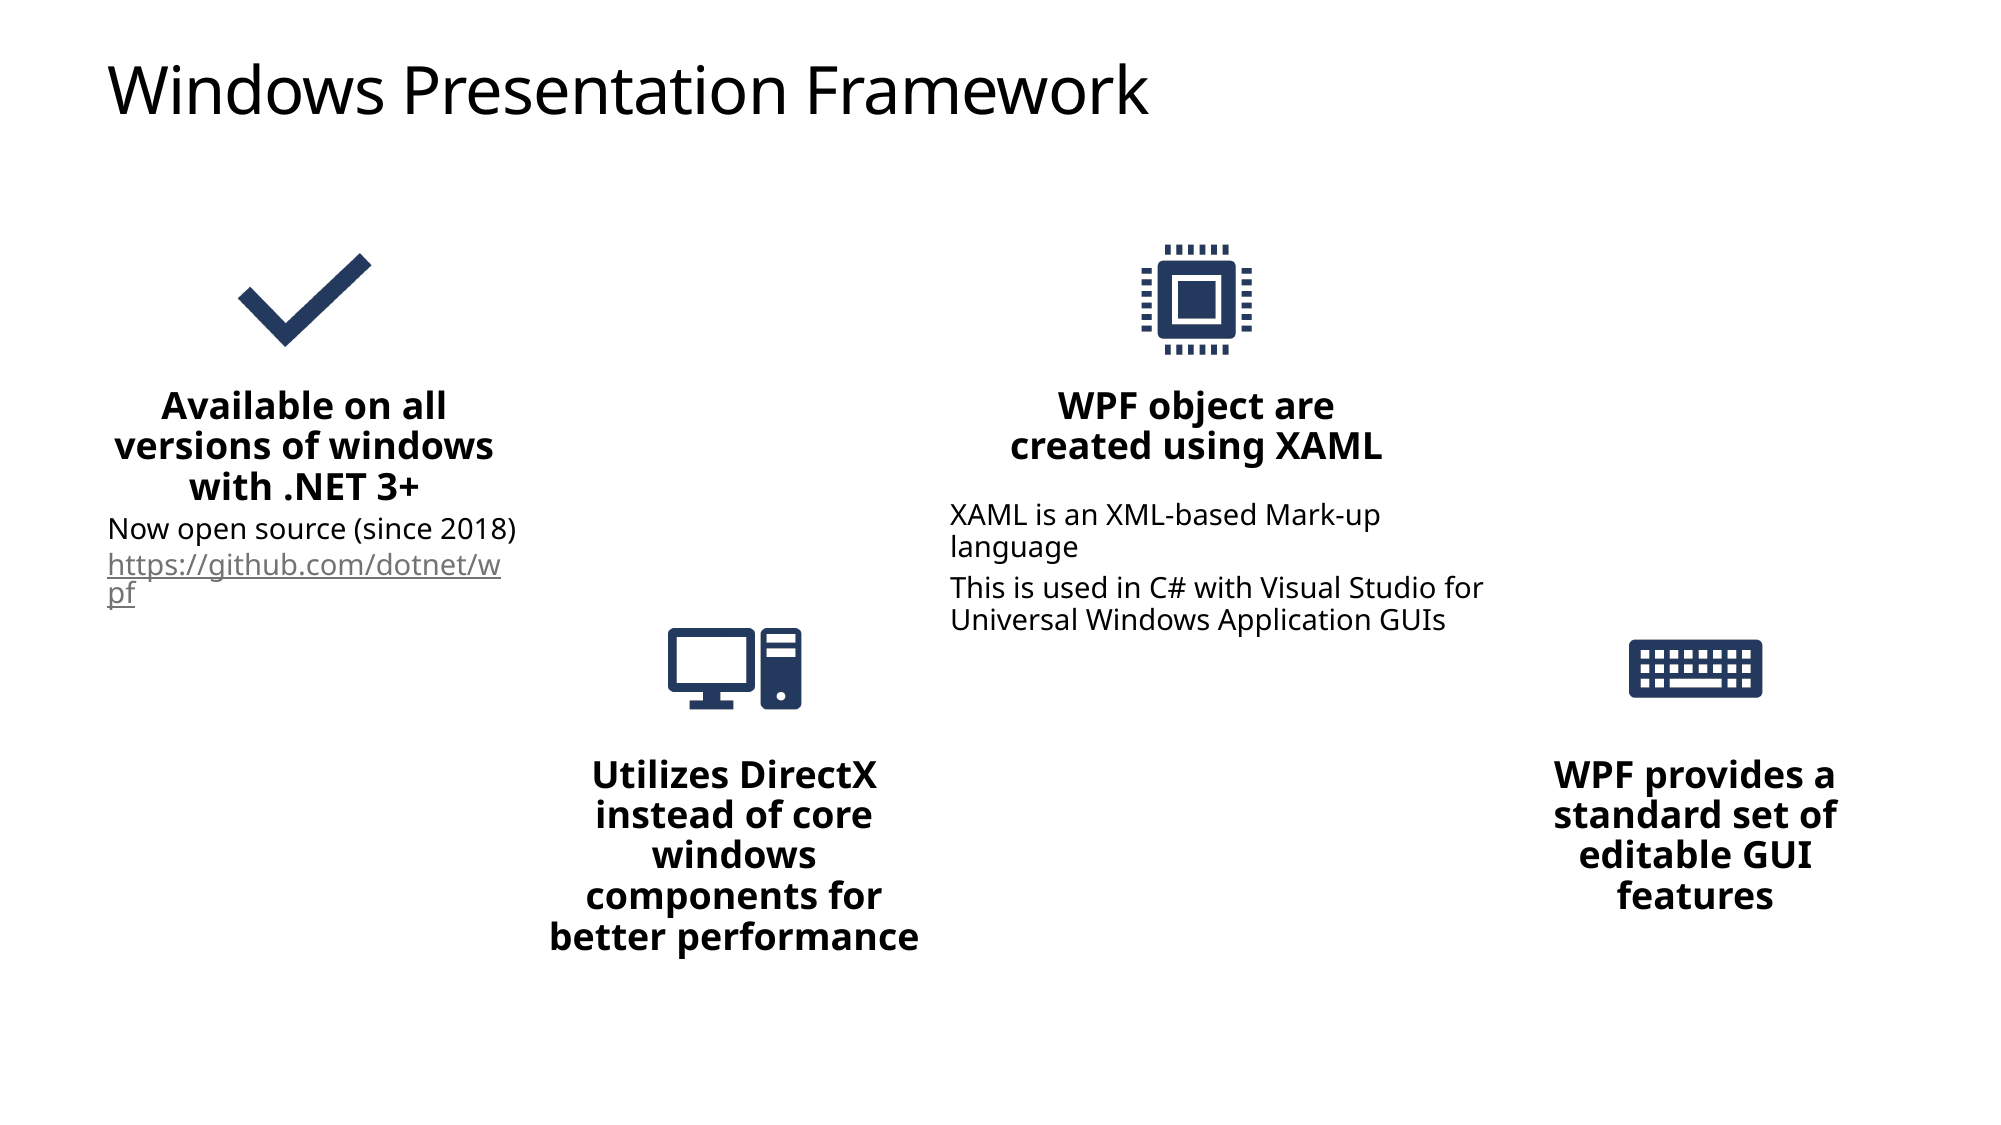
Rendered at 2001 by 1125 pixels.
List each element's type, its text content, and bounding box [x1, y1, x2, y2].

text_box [949, 230, 1513, 653]
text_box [537, 599, 932, 1022]
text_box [107, 230, 519, 653]
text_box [1498, 599, 1893, 1022]
title Windows Presentation Framework [107, 52, 1893, 129]
